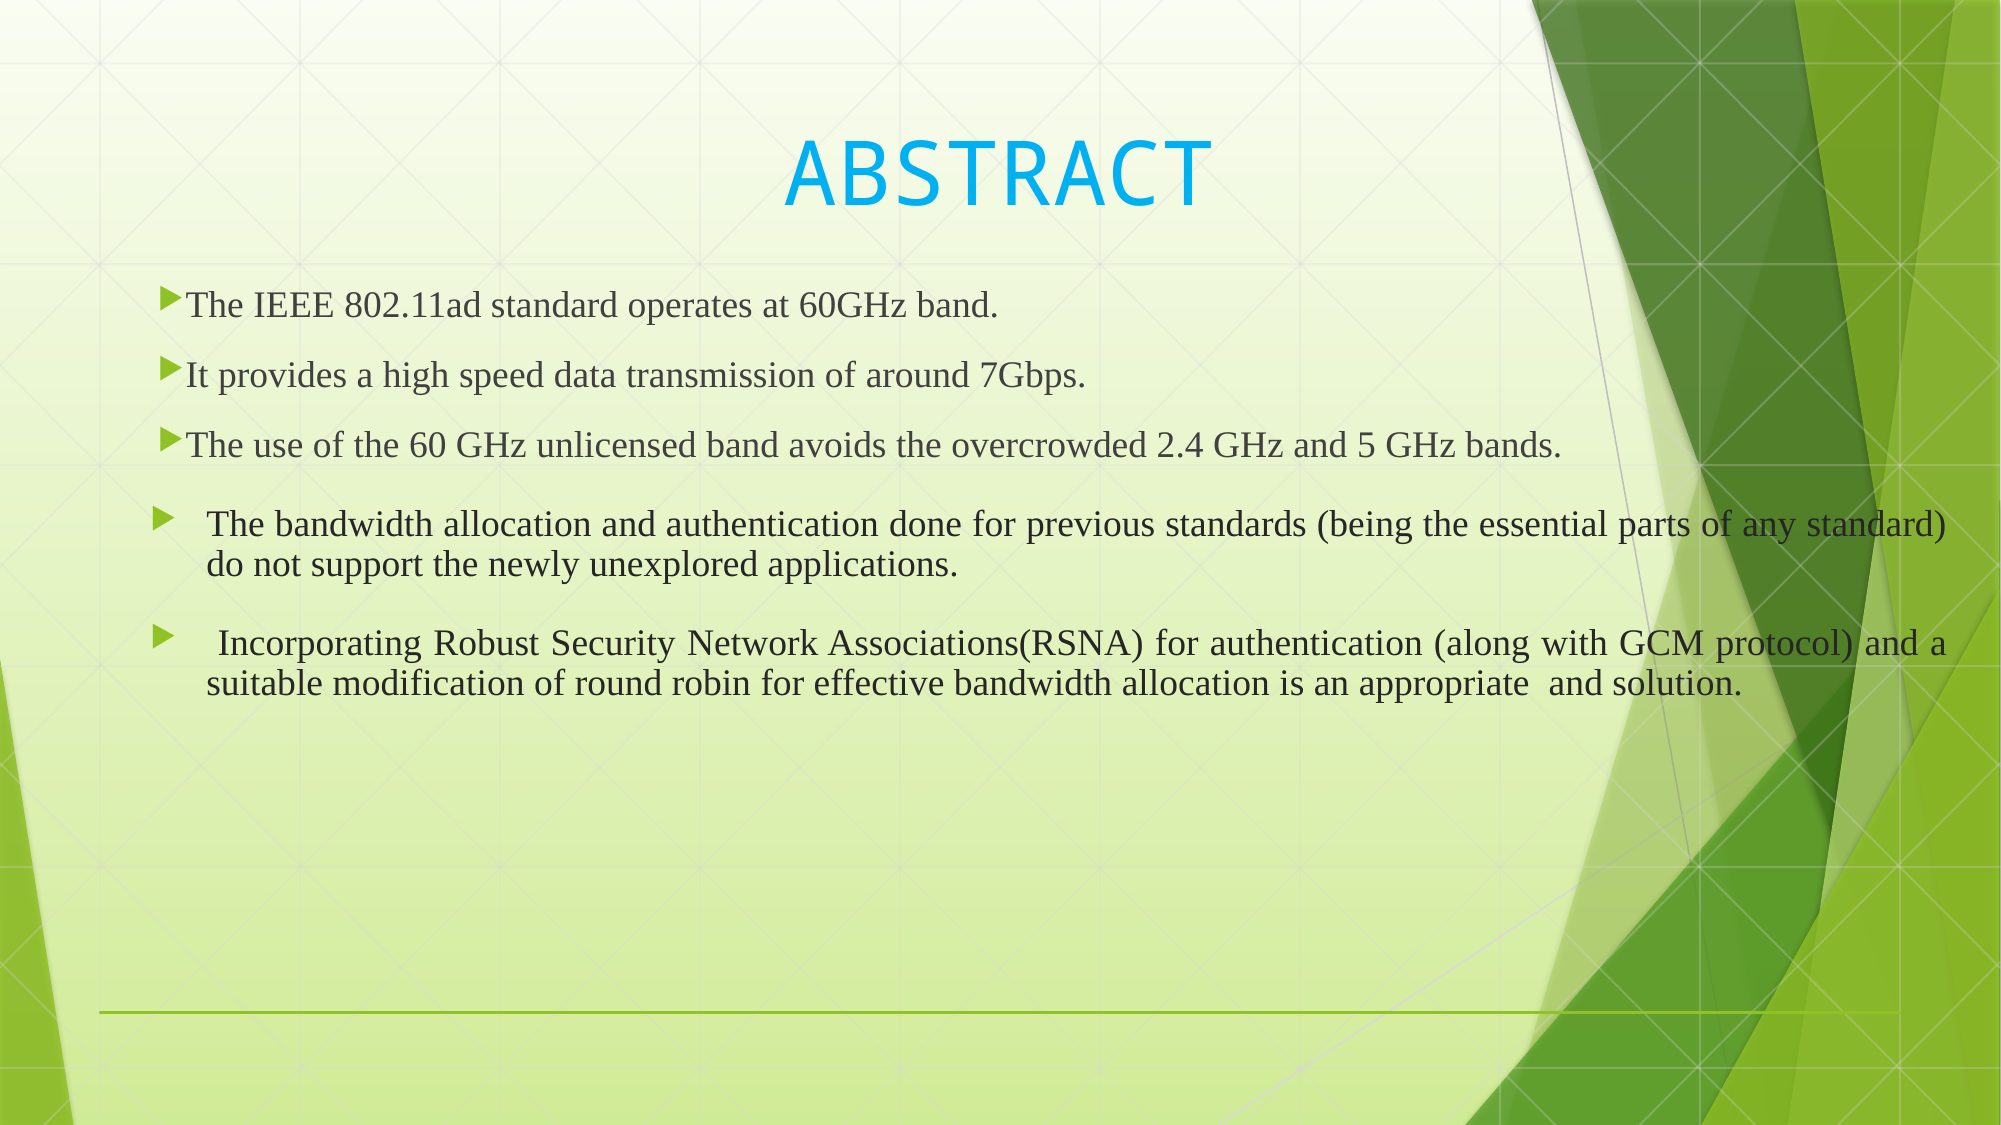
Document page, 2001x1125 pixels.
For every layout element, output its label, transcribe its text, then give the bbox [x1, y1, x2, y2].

title ABSTRACT [212, 108, 1788, 232]
list The IEEE 802.11ad standard operates at 60GHz band. It provides a high speed data transmission of around 7Gbps. The use of the 60 GHz unlicensed band avoids the overcrowded 2.4 GHz and 5 GHz bands. The bandwidth allocation and authentication done for previous standards (being the essential parts of any standard) do not support the newly unexplored applications. Incorporating Robust Security Network Associations(RSNA) for authentication (along with GCM protocol) and a suitable modification of round robin for effective bandwidth allocation is an appropriate and solution. [135, 267, 1964, 869]
